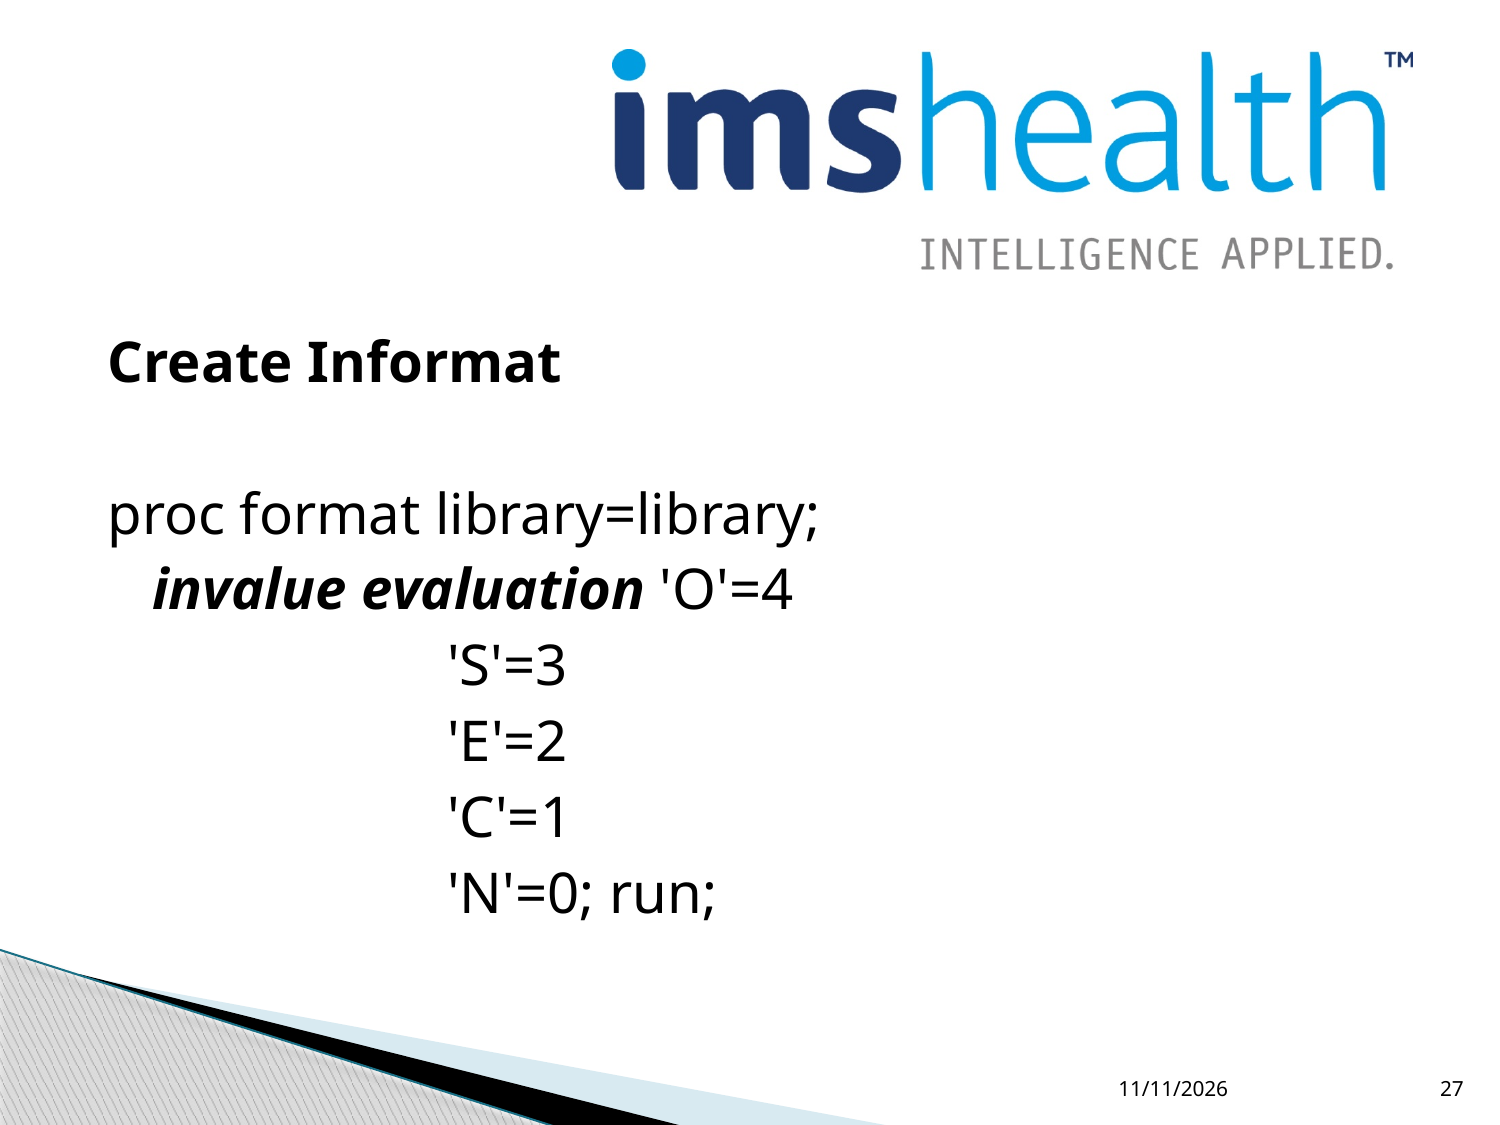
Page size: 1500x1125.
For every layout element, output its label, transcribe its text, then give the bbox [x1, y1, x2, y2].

slide_number 27 [1418, 1051, 1479, 1112]
picture [612, 49, 1413, 270]
list Create Informat proc format library=library; invalue evaluation 'O'=4 'S'=3 'E'=2 'C'=1 'N'=0; run; [75, 243, 1425, 986]
picture [612, 49, 624, 61]
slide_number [1103, 1051, 1418, 1112]
